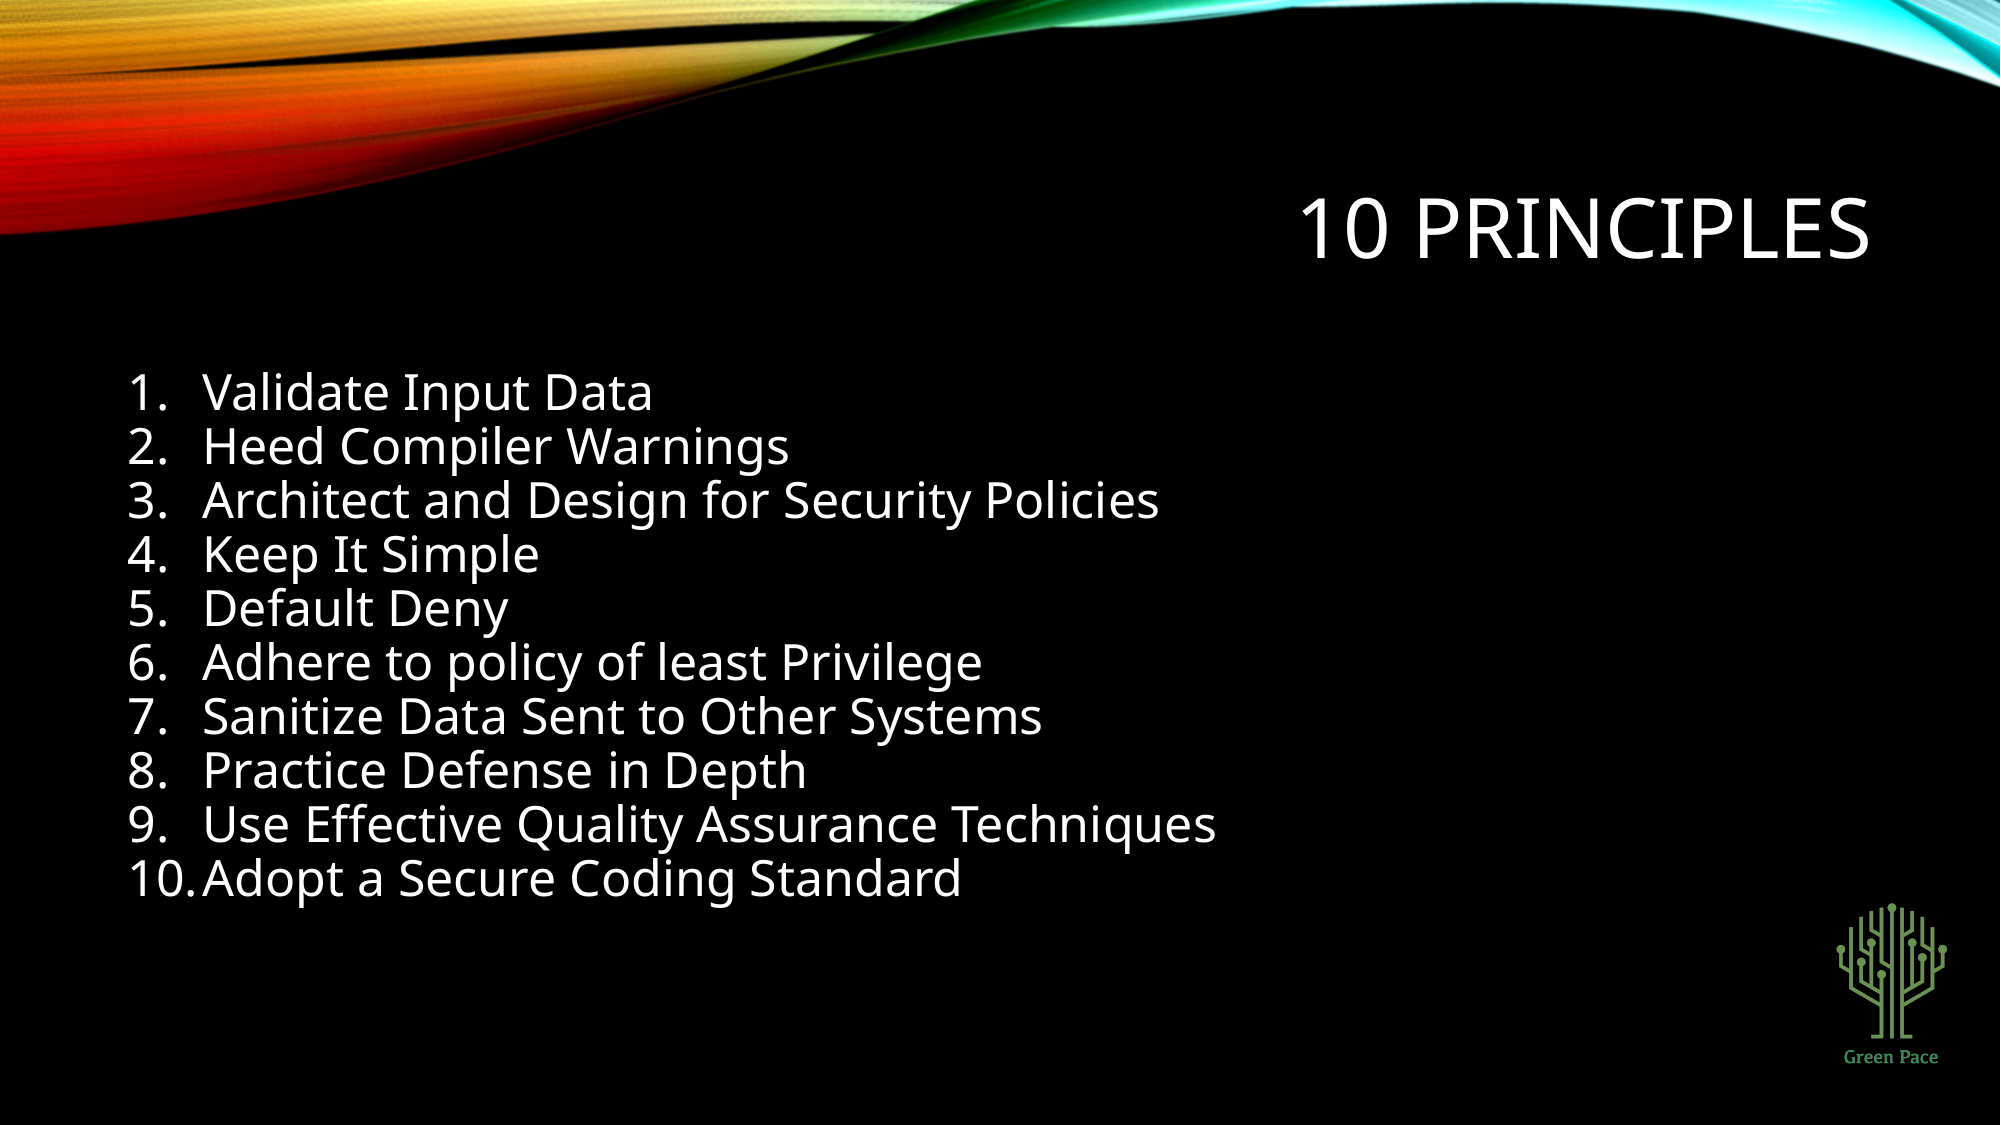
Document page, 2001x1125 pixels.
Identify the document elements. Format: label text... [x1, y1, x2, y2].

title 10 PRINCIPLES [474, 125, 1888, 338]
picture [0, 0, 2000, 237]
picture [1817, 892, 1964, 1082]
list Validate Input Data Heed Compiler Warnings Architect and Design for Security Policies Keep It Simple Default Deny Adhere to policy of least Privilege Sanitize Data Sent to Other Systems Practice Defense in Depth Use Effective Quality Assurance Techniques Adopt a Secure Coding Standard [112, 360, 1888, 1021]
